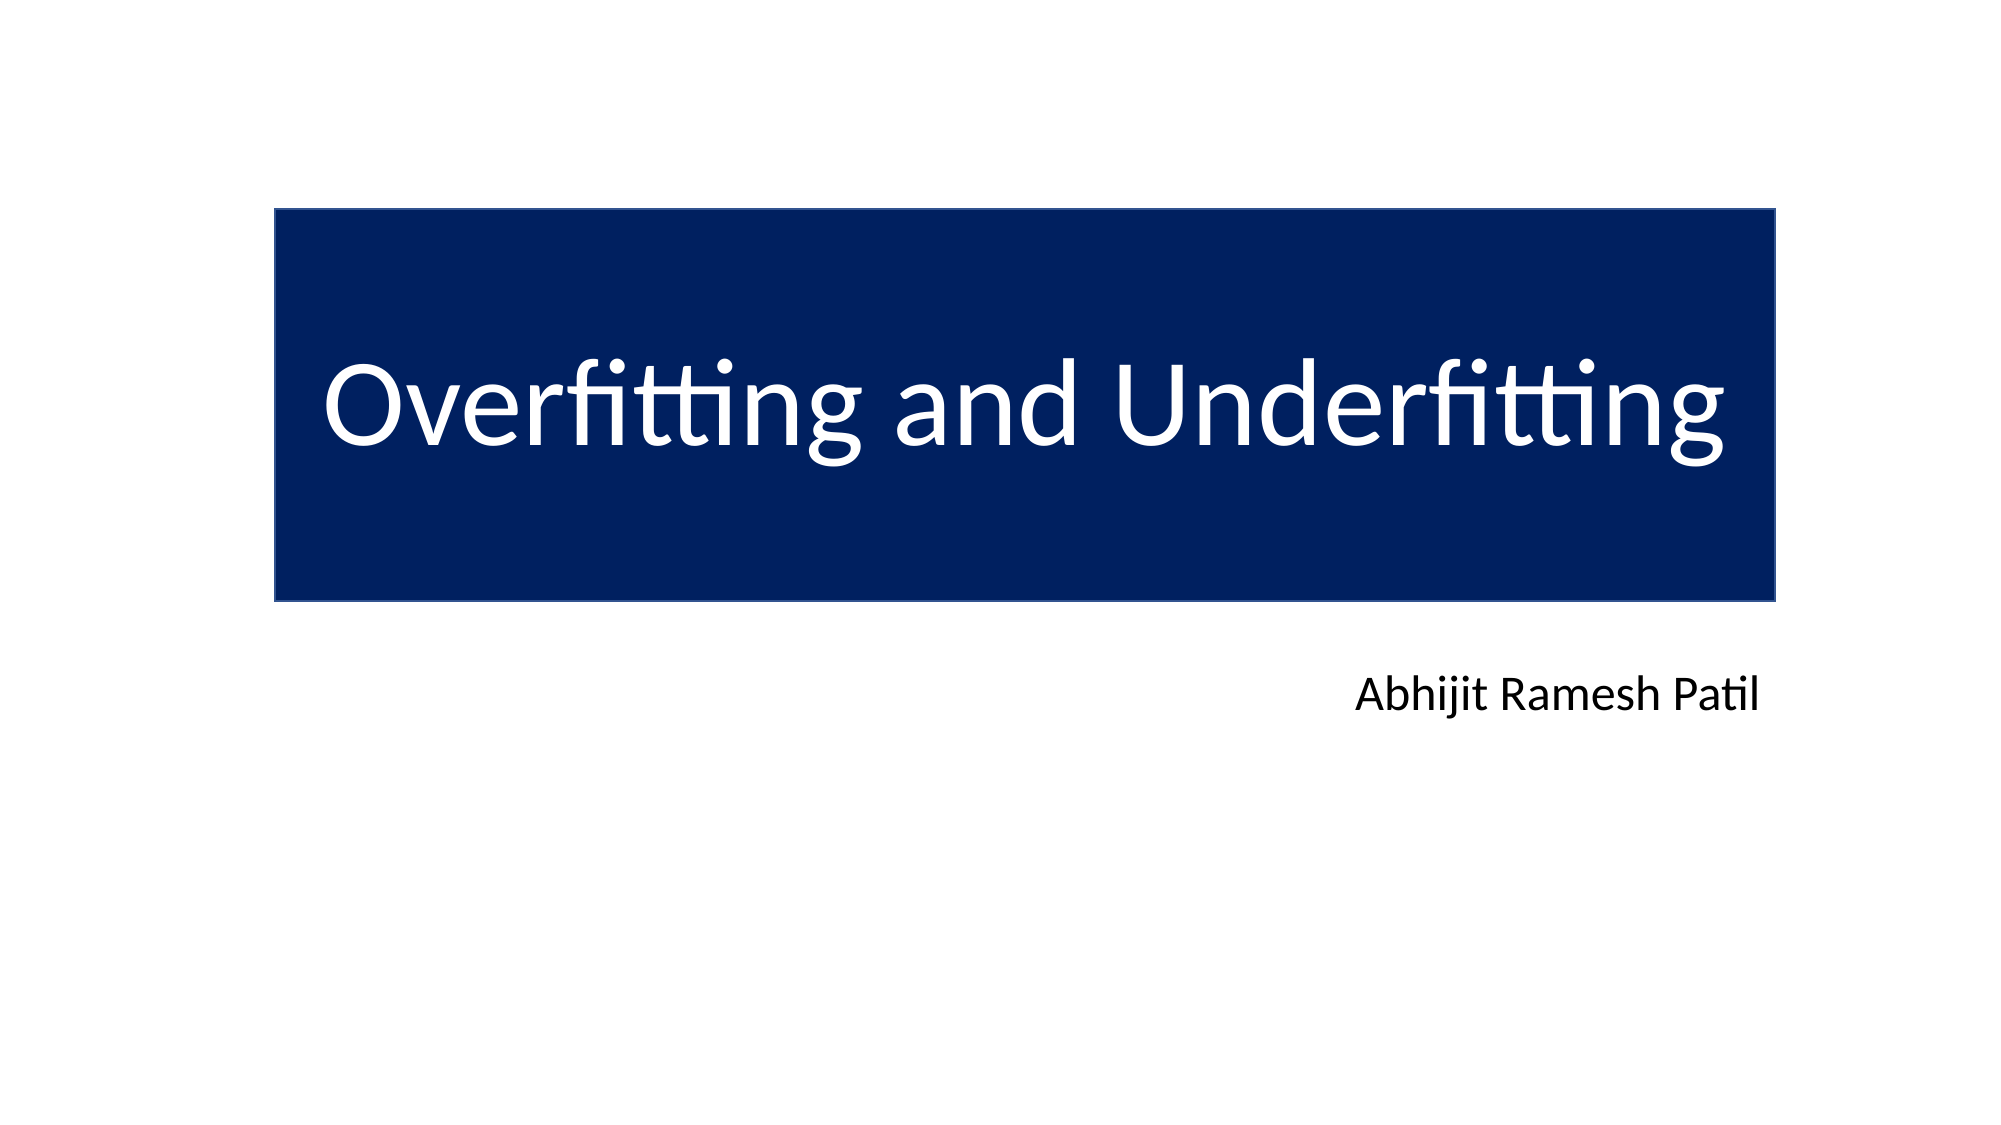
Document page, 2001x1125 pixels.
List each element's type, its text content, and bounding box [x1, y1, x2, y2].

subtitle Abhijit Ramesh Patil [275, 660, 1776, 804]
text_box Overfitting and Underfitting [274, 208, 1776, 602]
